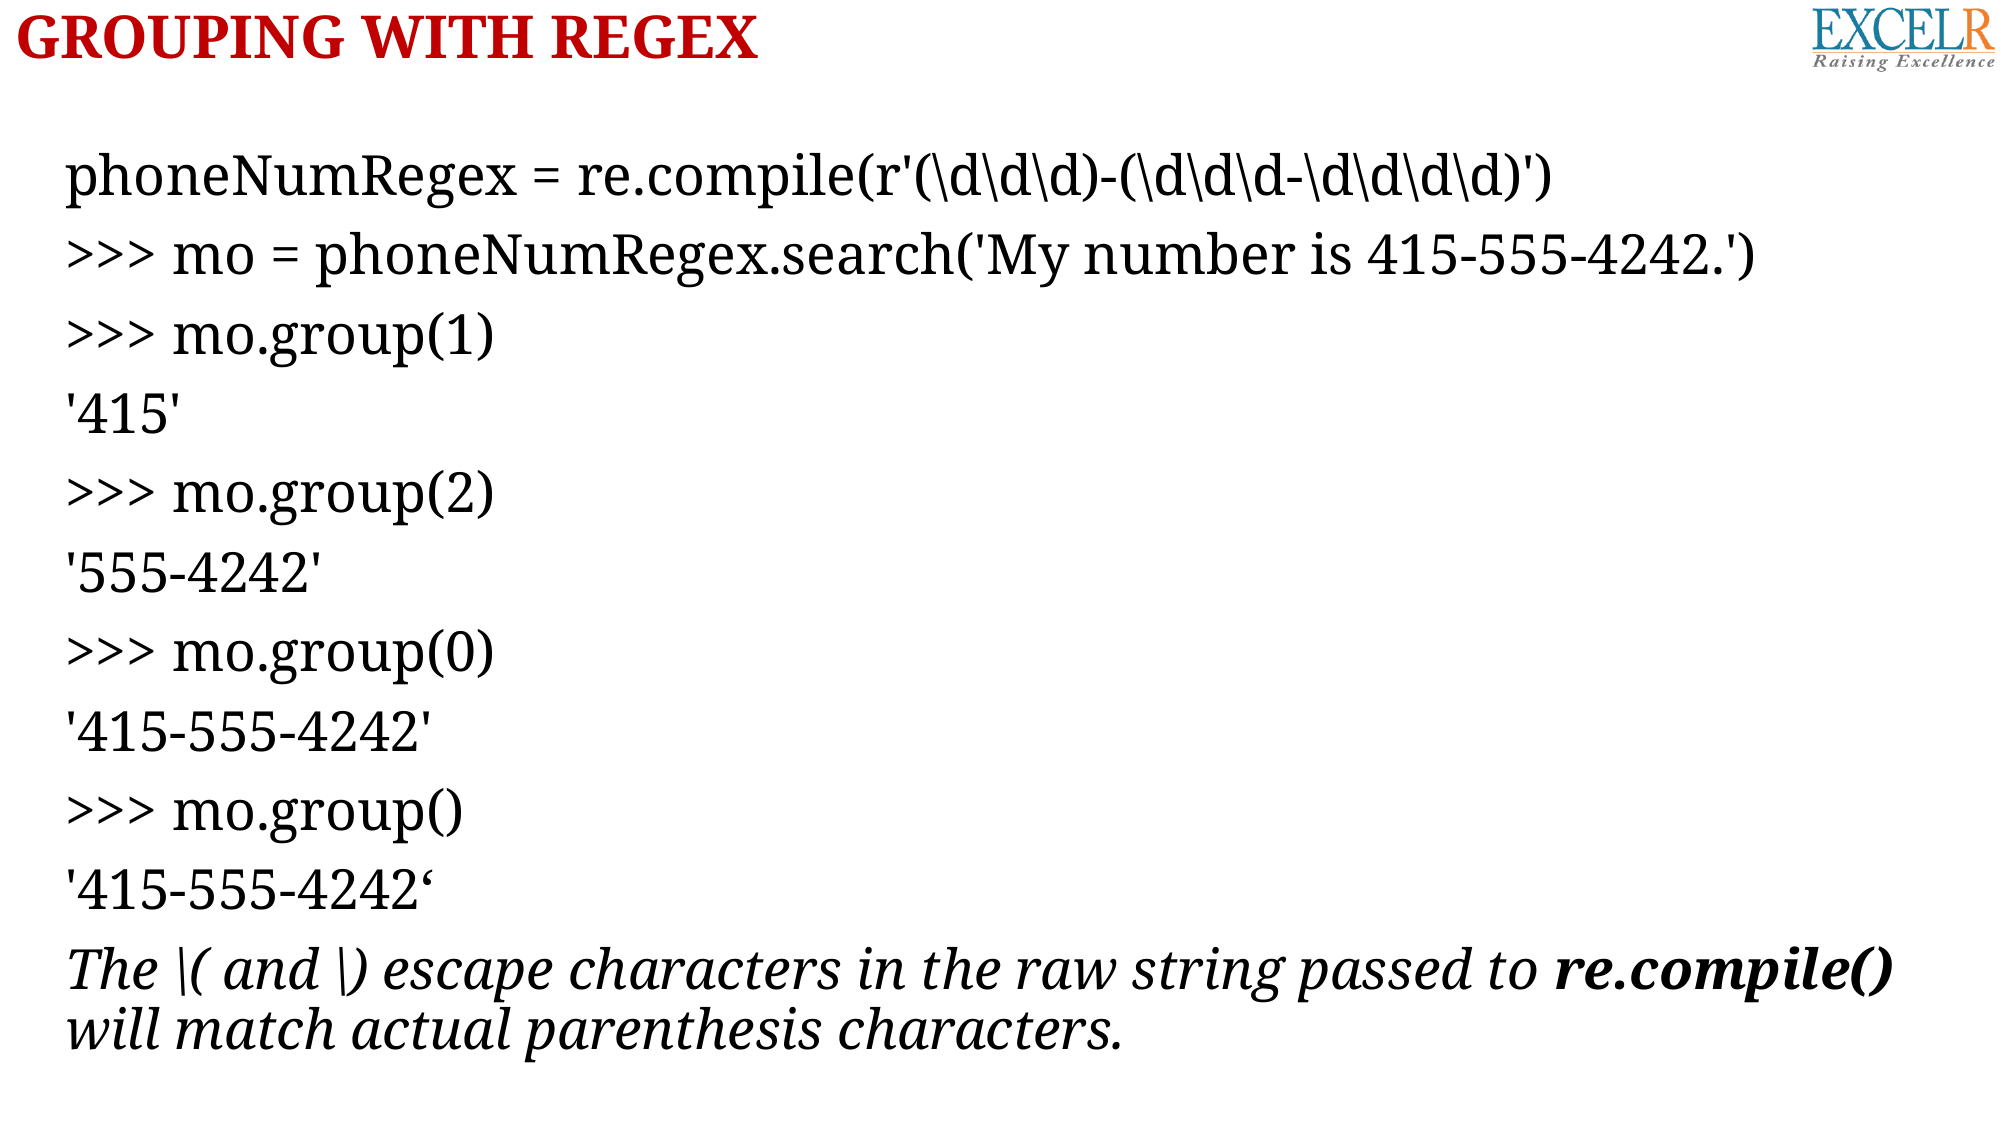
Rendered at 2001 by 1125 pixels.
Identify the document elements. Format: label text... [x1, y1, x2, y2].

list phoneNumRegex = re.compile(r'(\d\d\d)-(\d\d\d-\d\d\d\d)') >>> mo = phoneNumRegex.search('My number is 415-555-4242.') >>> mo.group(1) '415' >>> mo.group(2) '555-4242' >>> mo.group(0) '415-555-4242' >>> mo.group() '415-555-4242‘ The \( and \) escape characters in the raw string passed to re.compile() will match actual parenthesis characters. [50, 140, 1950, 1077]
picture [1806, 0, 2000, 73]
text_box GROUPING WITH REGEX [0, 0, 1790, 79]
